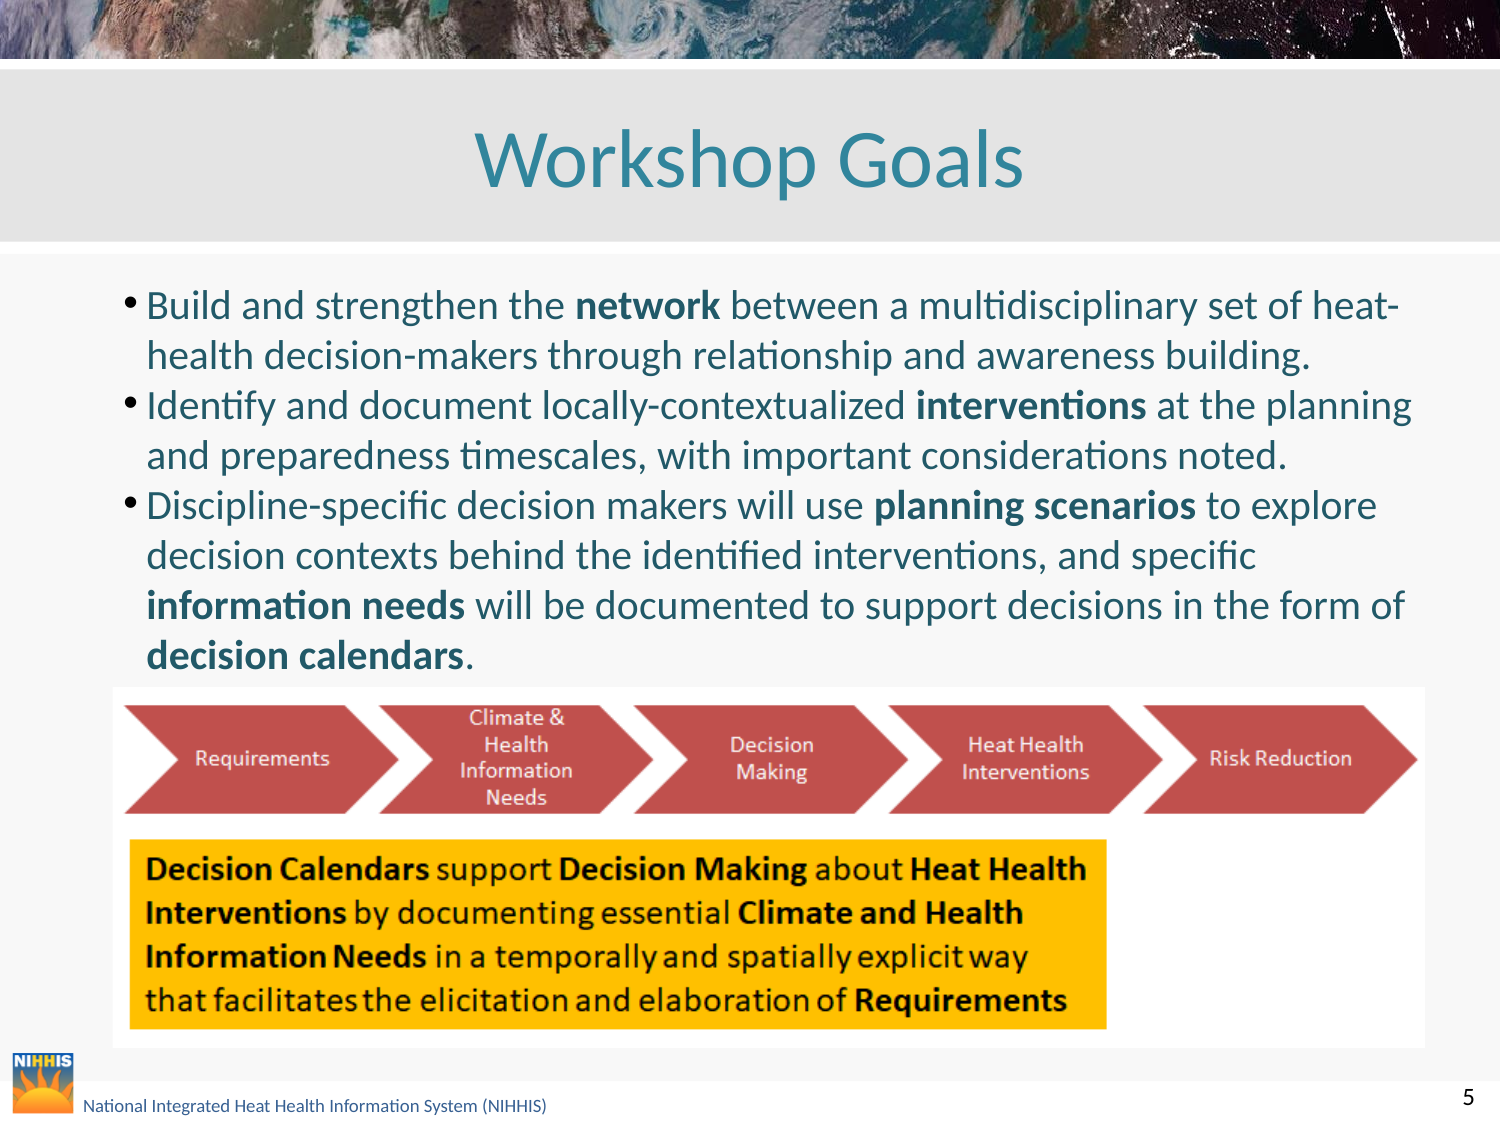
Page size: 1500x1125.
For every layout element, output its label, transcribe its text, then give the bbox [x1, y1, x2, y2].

picture [112, 687, 1426, 1048]
title Workshop Goals [75, 75, 1425, 233]
list Build and strengthen the network between a multidisciplinary set of heat-health decision-makers through relationship and awareness building. Identify and document locally-contextualized interventions at the planning and preparedness timescales, with important considerations noted. Discipline-specific decision makers will use planning scenarios to explore decision contexts behind the identified interventions, and specific information needs will be documented to support decisions in the form of decision calendars. [75, 262, 1463, 700]
picture [0, 0, 1500, 59]
picture [11, 1052, 74, 1114]
